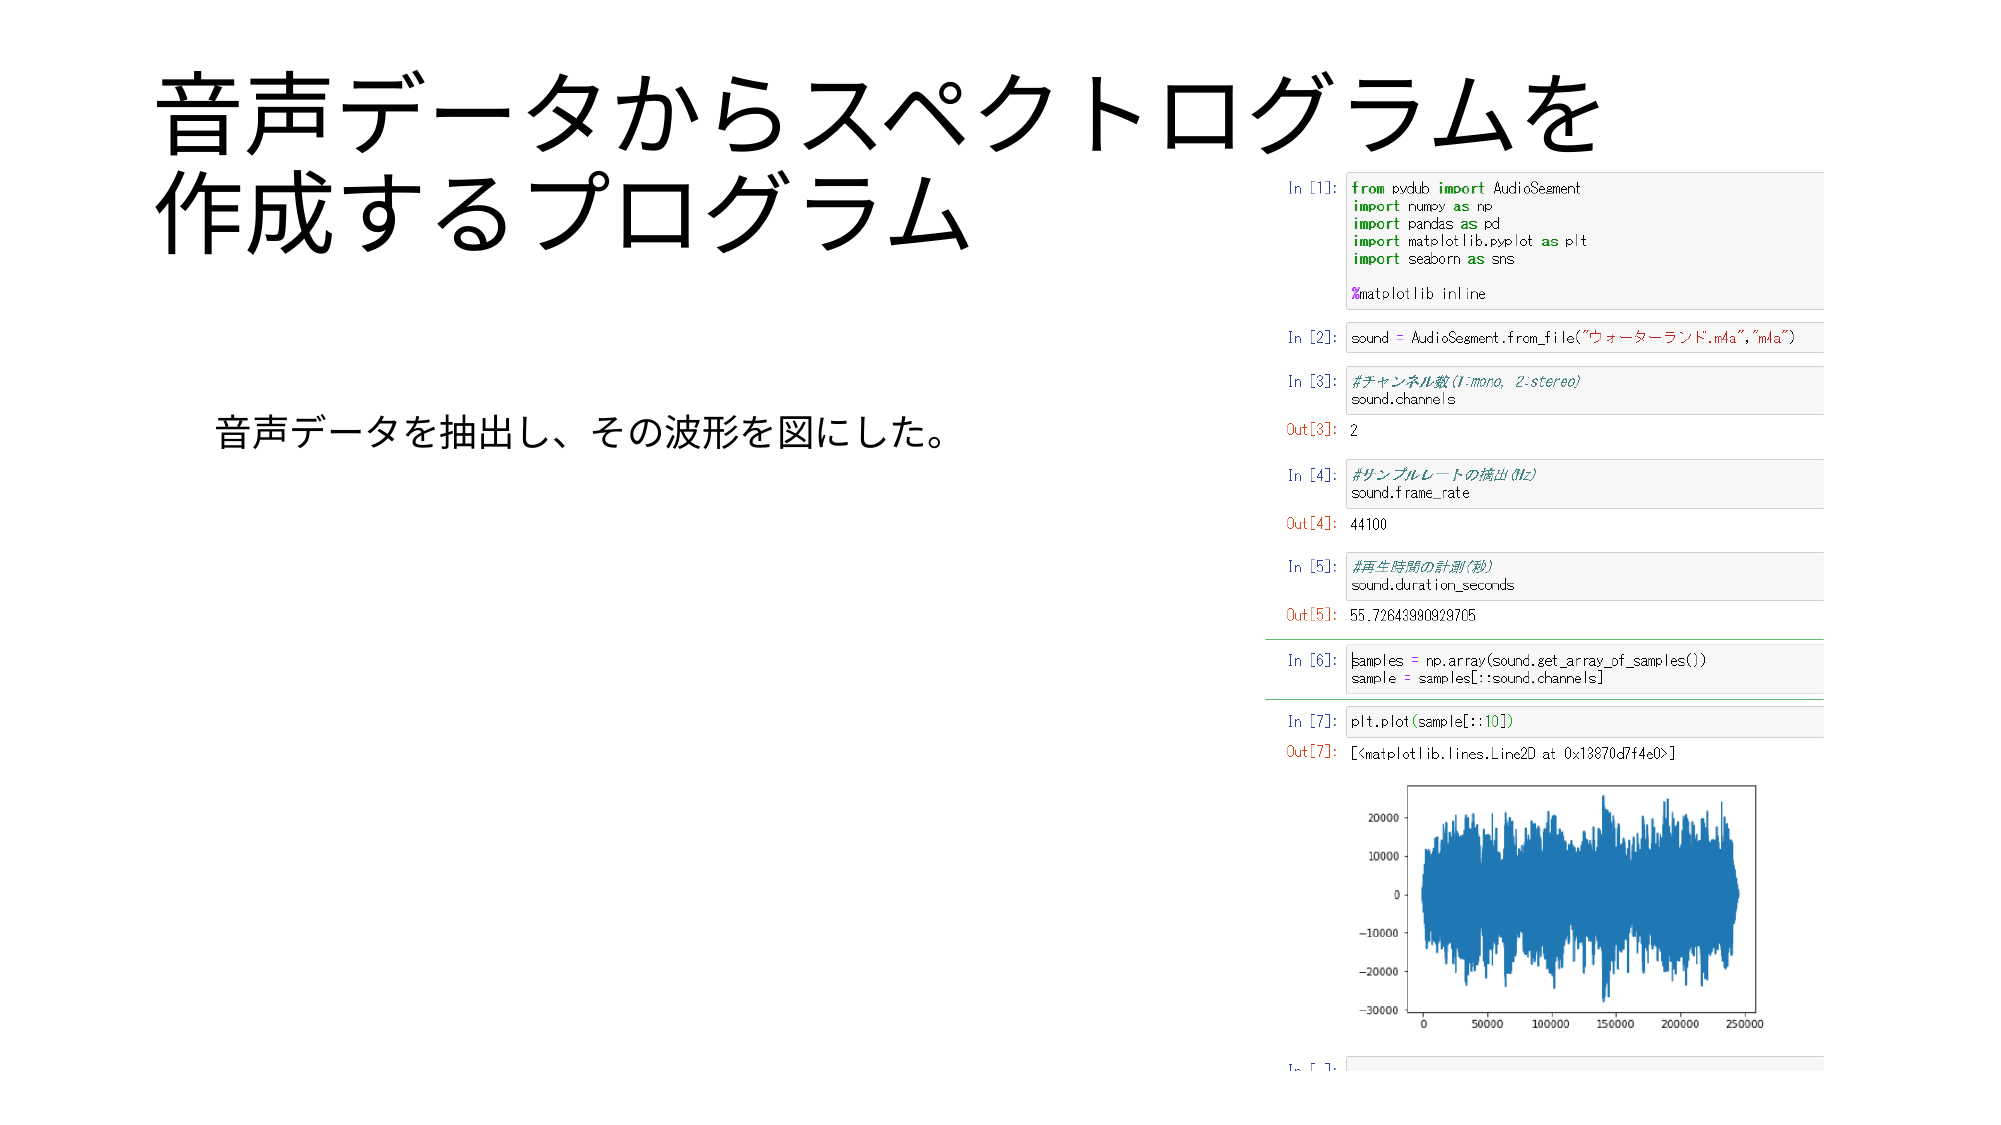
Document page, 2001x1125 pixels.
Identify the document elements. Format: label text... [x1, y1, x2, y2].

text_box 音声データを抽出し、その波形を図にした。 [199, 401, 1049, 462]
title 音声データからスペクトログラムを 作成するプログラム [137, 59, 1863, 278]
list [1265, 168, 1824, 1071]
